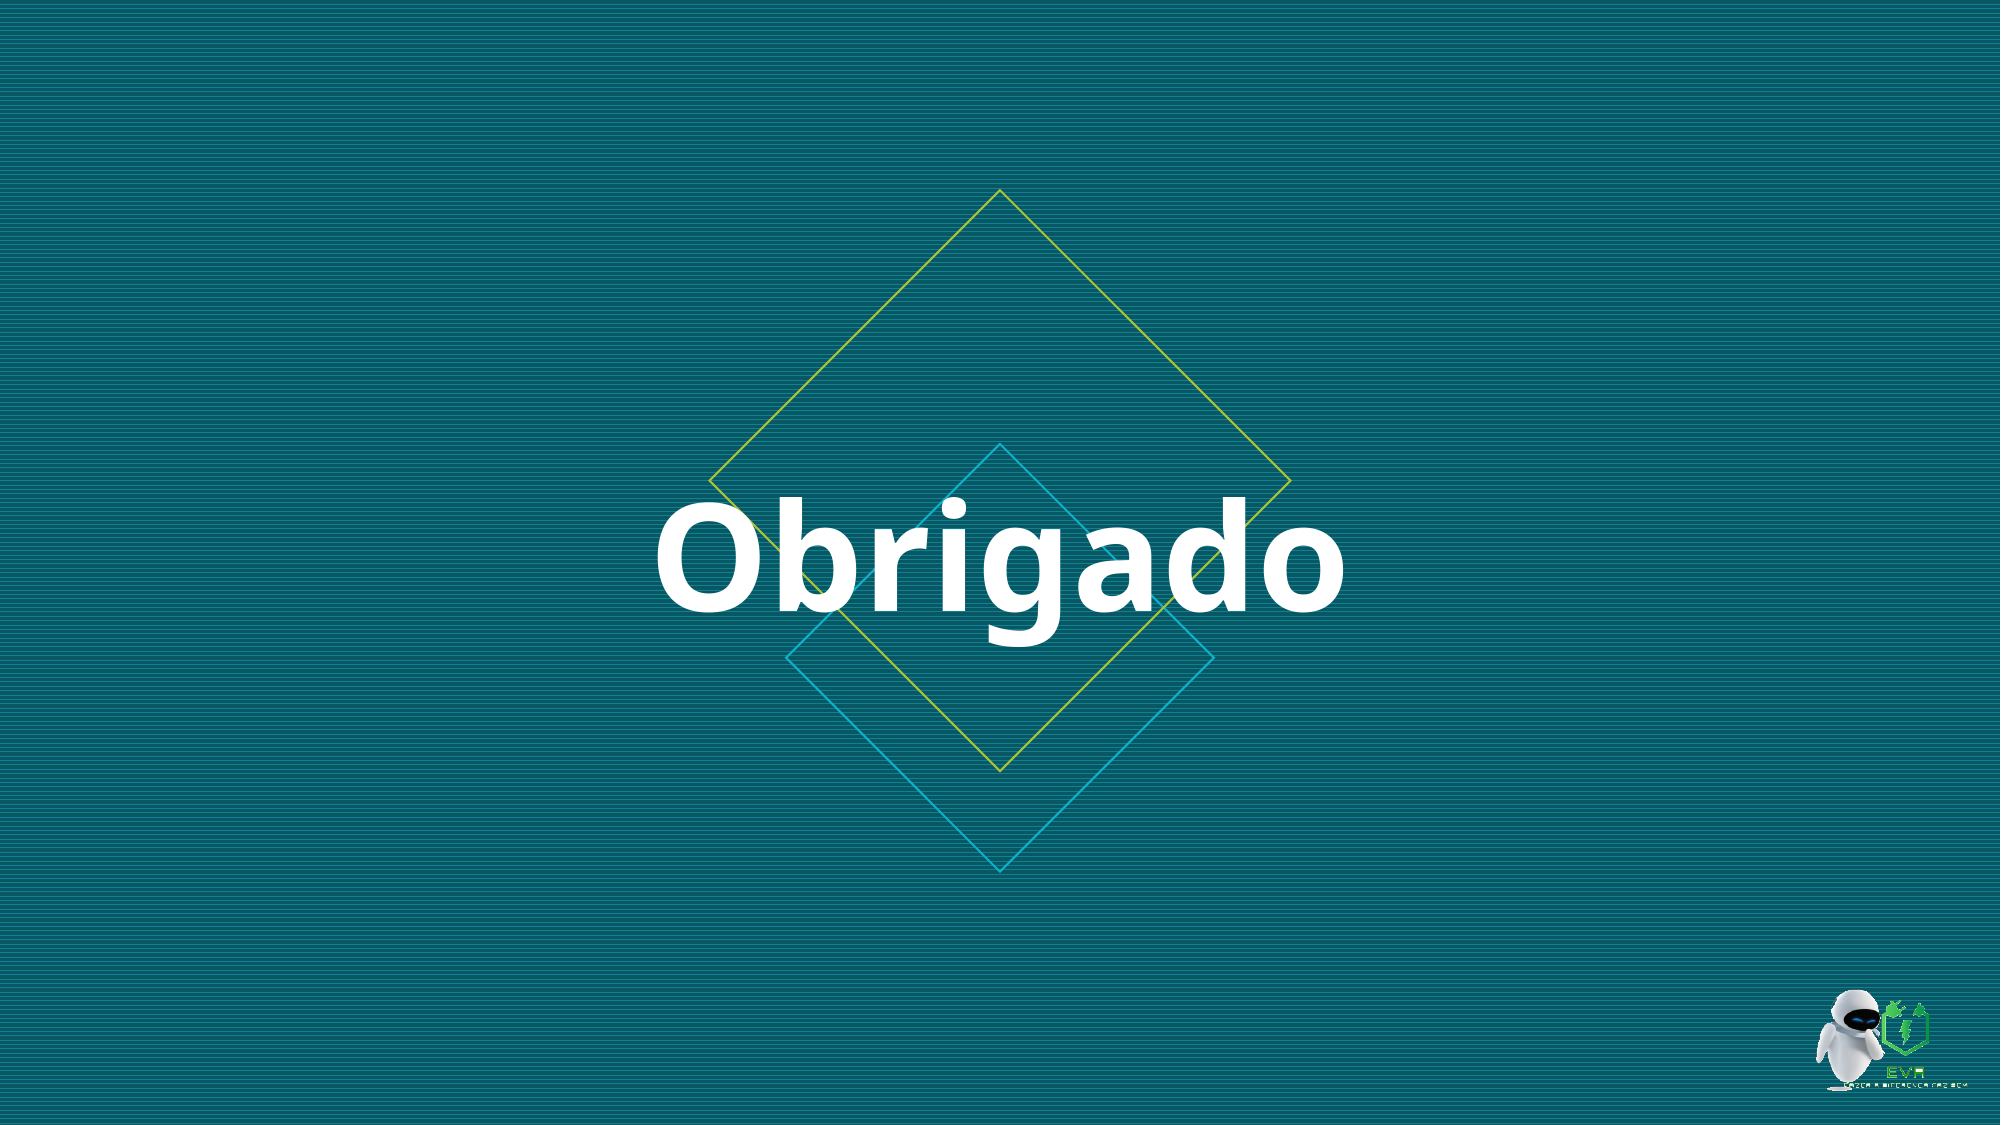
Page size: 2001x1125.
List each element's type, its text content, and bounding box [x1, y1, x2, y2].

title Obrigado [1291, 468, 1750, 657]
title Obrigado [249, 468, 709, 657]
picture [1795, 984, 1981, 1108]
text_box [709, 190, 1291, 872]
